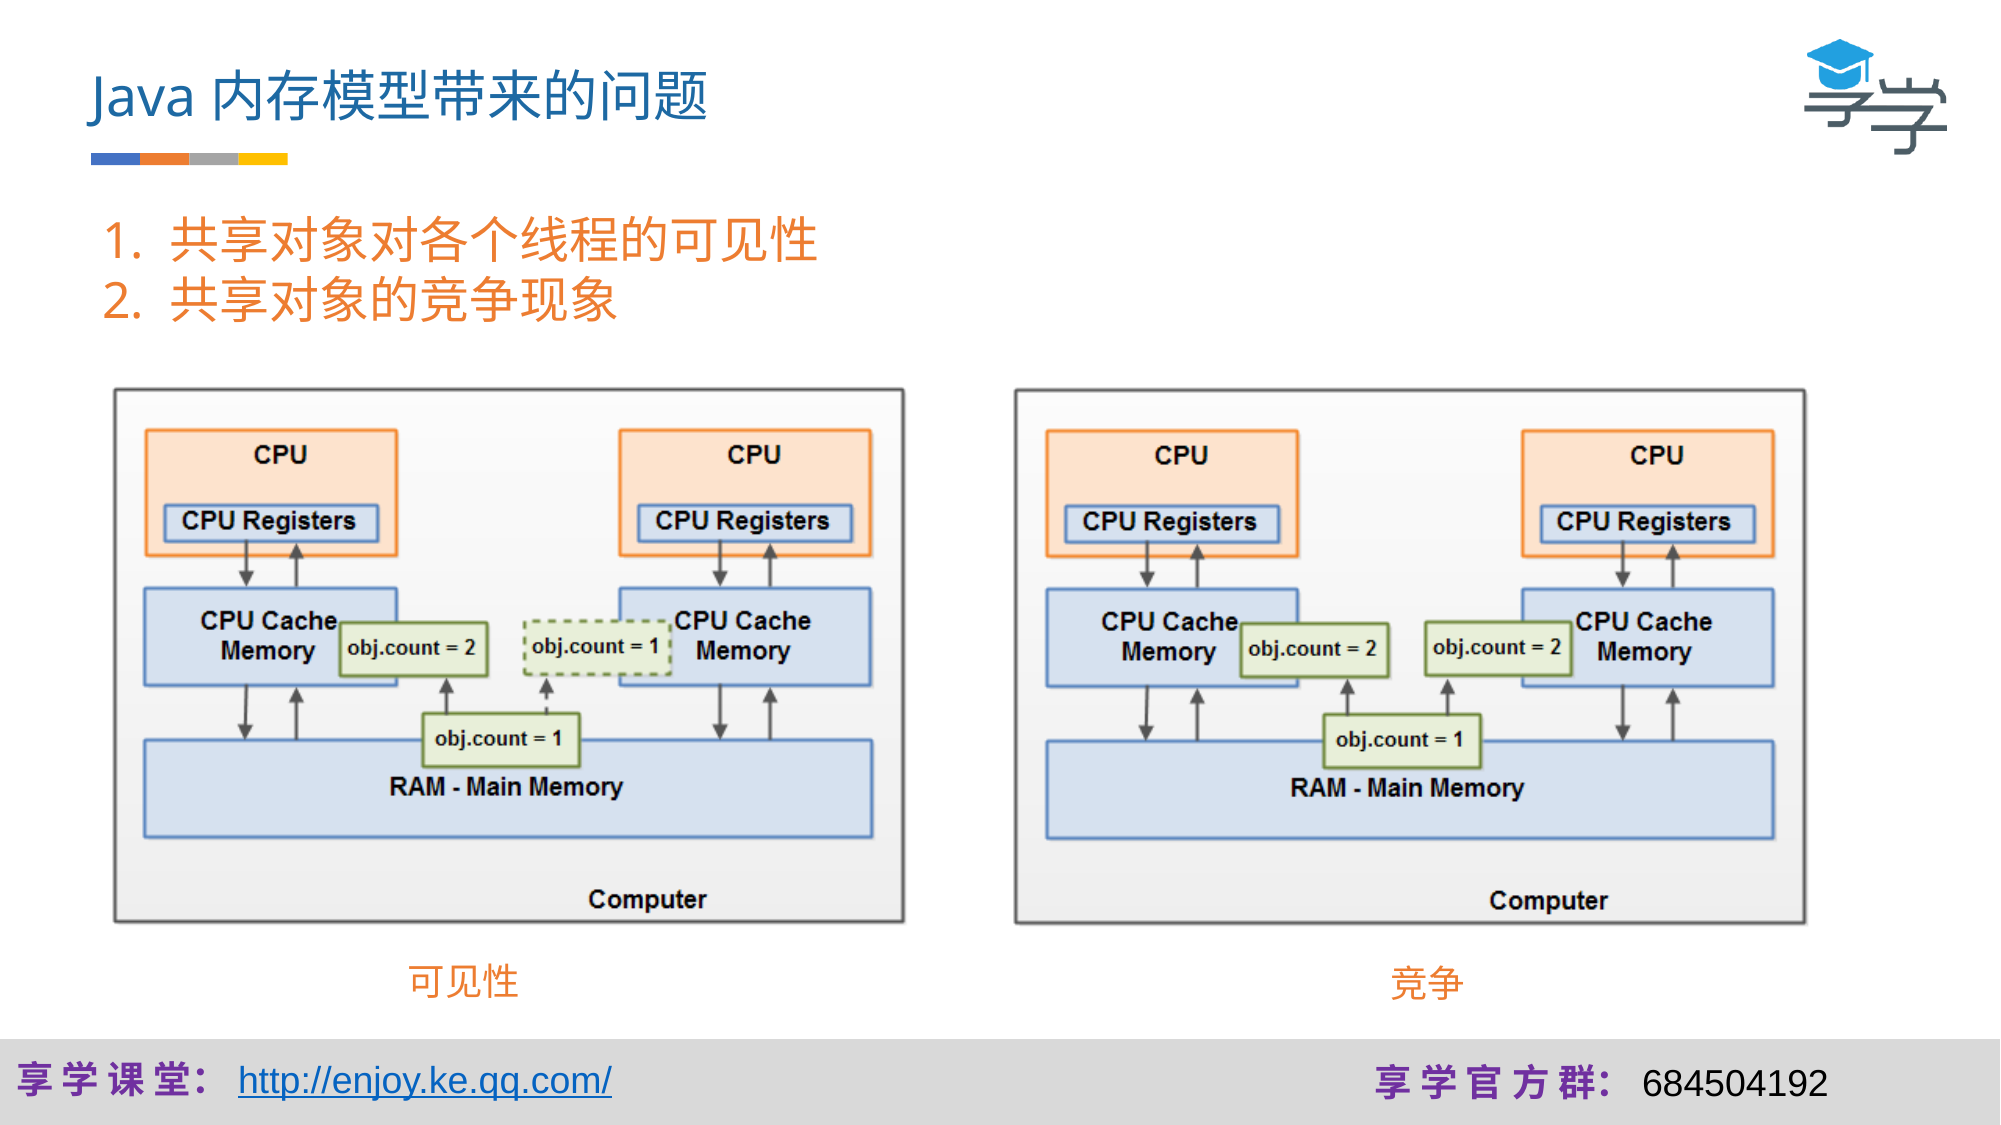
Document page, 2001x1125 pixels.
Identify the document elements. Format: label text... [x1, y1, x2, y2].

picture [1799, 20, 1952, 173]
text_box 1. 共享对象对各个线程的可见性 2. 共享对象的竞争现象 [87, 201, 1650, 337]
text_box Java内存模型带来的问题 [90, 60, 899, 128]
text_box 可见性 [392, 968, 536, 1011]
picture [102, 353, 915, 968]
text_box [90, 152, 288, 166]
text_box 竞争 [1375, 952, 1481, 1013]
picture [984, 363, 1832, 949]
